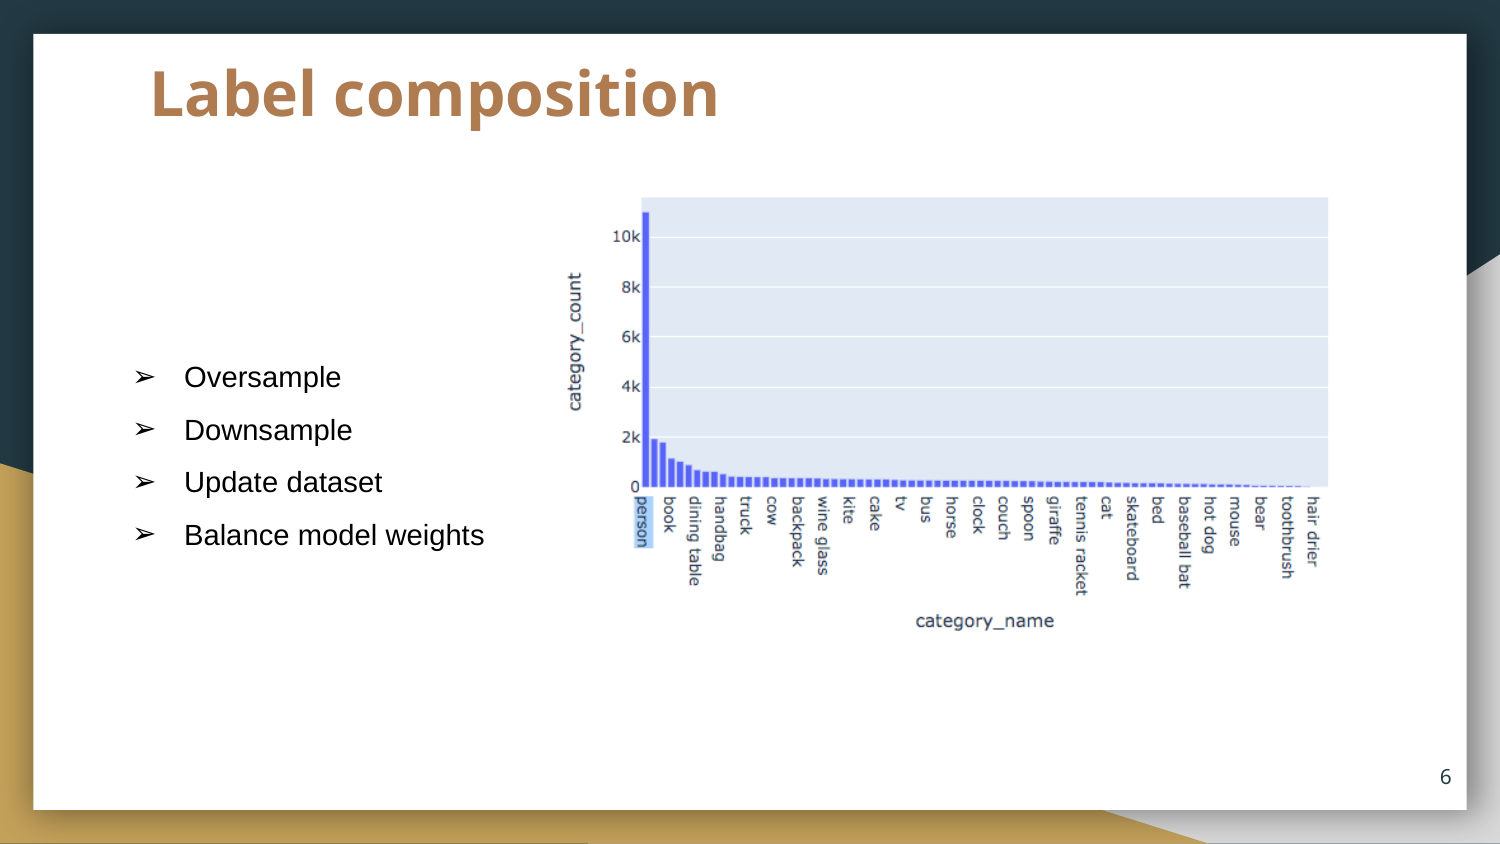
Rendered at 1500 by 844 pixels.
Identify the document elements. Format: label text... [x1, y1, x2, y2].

picture [550, 180, 1416, 645]
title Label composition [134, 38, 1366, 196]
slide_number ‹#› [1376, 745, 1467, 810]
text_box Oversample Downsample Update dataset Balance model weights [94, 326, 545, 566]
